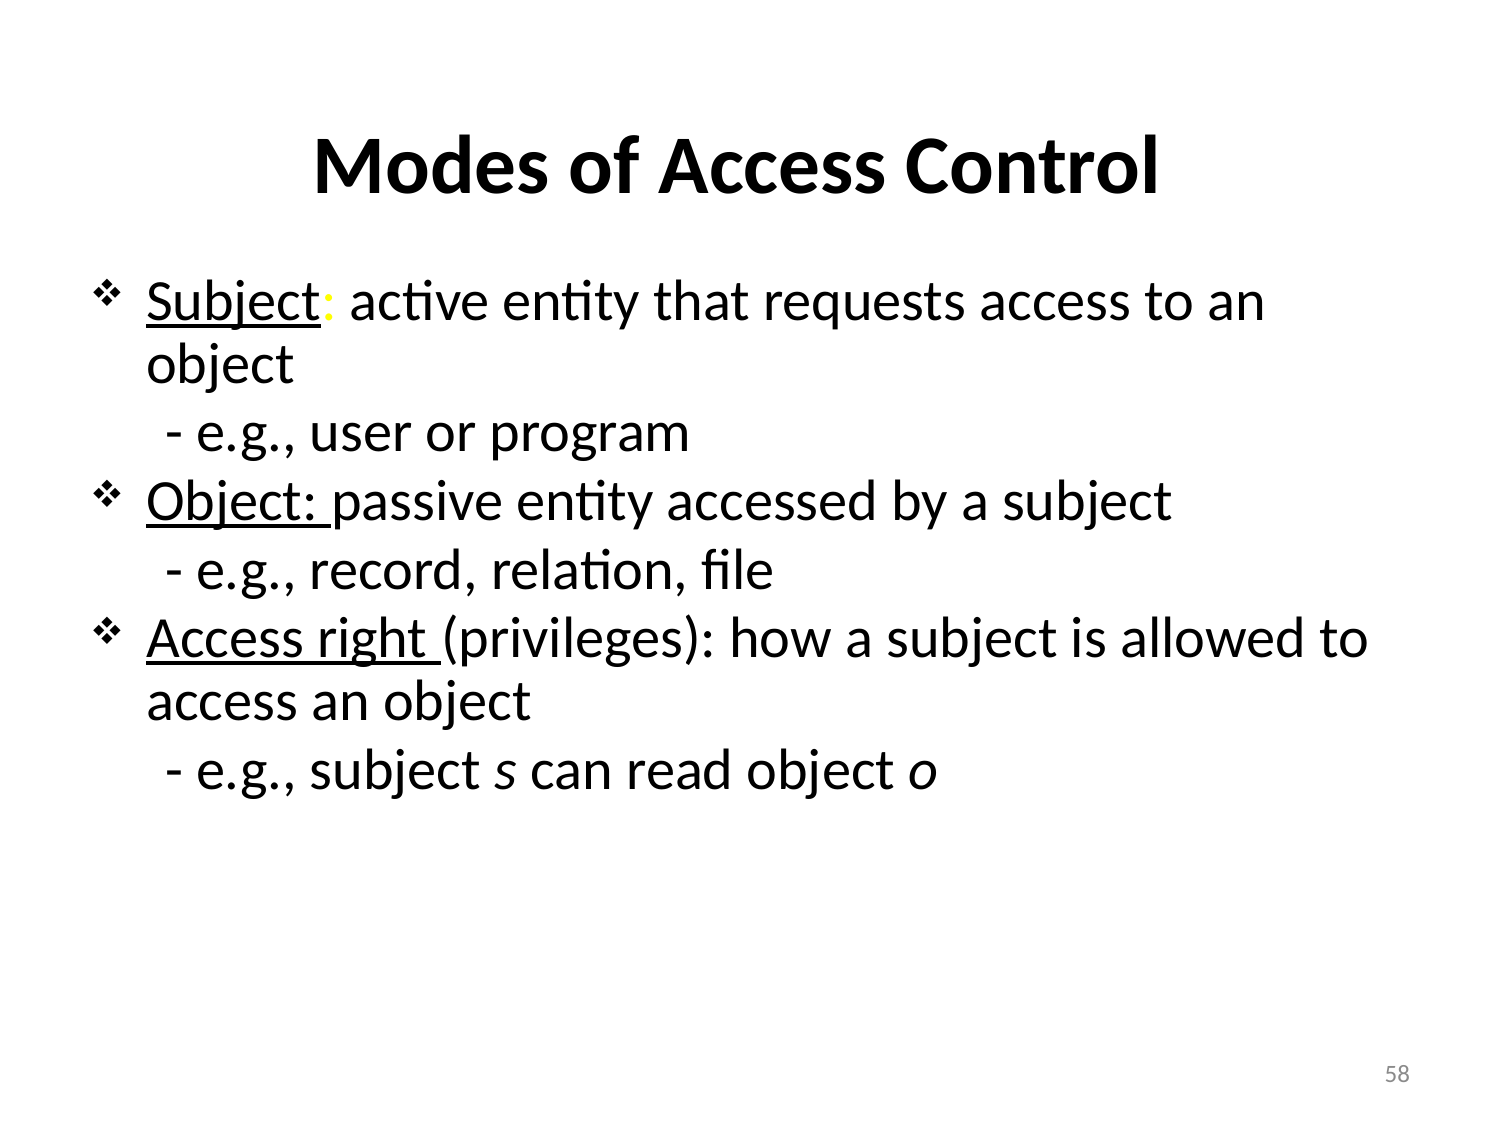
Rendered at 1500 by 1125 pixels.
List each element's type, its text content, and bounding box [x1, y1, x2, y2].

text_box Subject: active entity that requests access to an object - e.g., user or program Object: passive entity accessed by a subject - e.g., record, relation, file Access right (privileges): how a subject is allowed to access an object - e.g., subject s can read object o [74, 262, 1425, 1005]
title Modes of Access Control [46, 78, 1429, 243]
slide_number 58 [1074, 1042, 1425, 1103]
